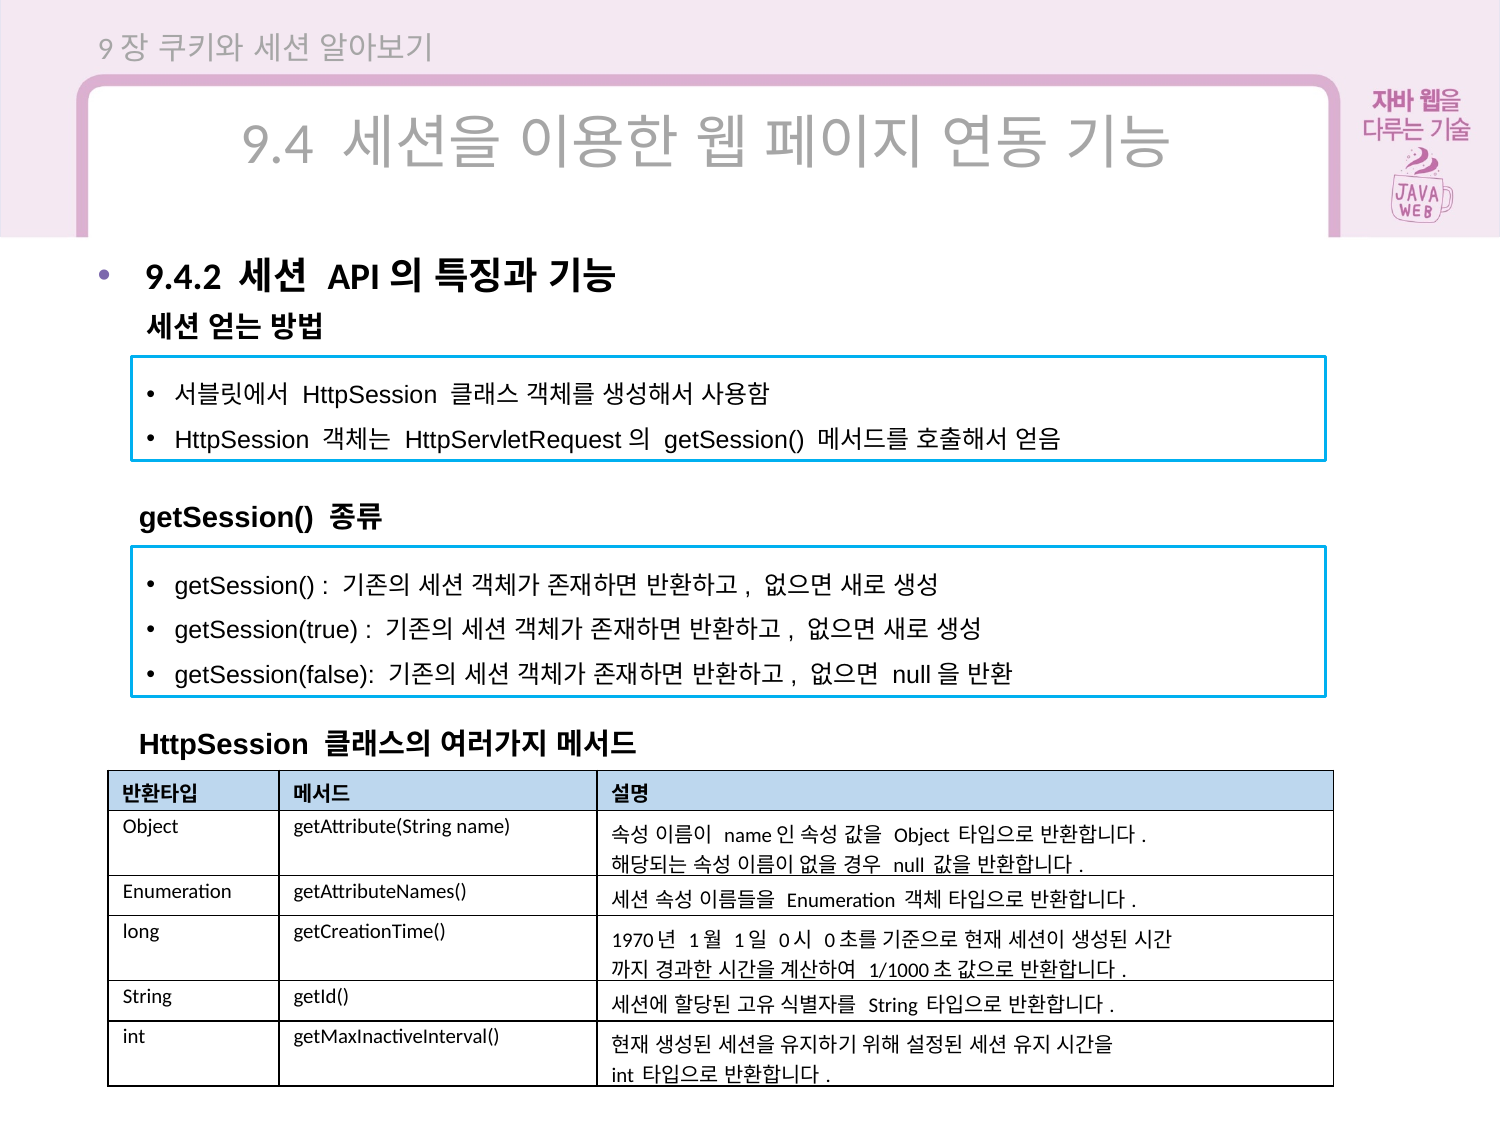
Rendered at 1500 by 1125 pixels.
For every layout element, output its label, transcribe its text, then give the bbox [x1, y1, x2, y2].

table_cell String [109, 981, 278, 1020]
table_cell getId() [280, 981, 596, 1020]
text_box 세션 얻는 방법 [131, 300, 566, 351]
table_cell 세션 속성 이름들을 Enumeration 객체 타입으로 반환합니다. [598, 876, 1333, 915]
text_box getSession() 종류 [124, 491, 558, 542]
table_cell Object [109, 811, 278, 875]
table_cell getMaxInactiveInterval() [280, 1022, 596, 1085]
table_header 설명 [598, 771, 1333, 810]
table_cell getCreationTime() [280, 916, 596, 980]
table_cell long [109, 916, 278, 980]
text_box 9장 쿠키와 세션 알아보기 [82, 0, 1133, 74]
text_box 9.4.2 세션 API의 특징과 기능 [82, 222, 1402, 305]
table_cell 세션에 할당된 고유 식별자를 String 타입으로 반환합니다. [598, 981, 1333, 1020]
table_cell getAttributeNames() [280, 876, 596, 915]
table_cell Enumeration [109, 876, 278, 915]
table_header 메서드 [280, 771, 596, 810]
table_cell 속성 이름이 name인 속성 값을 Object 타입으로 반환합니다. 해당되는 속성 이름이 없을 경우 null 값을 반환합니다. [598, 811, 1333, 875]
picture [0, 0, 1500, 1125]
text_box 9.4 세션을 이용한 웹 페이지 연동 기능 [125, 97, 1287, 183]
table_cell getAttribute(String name) [280, 811, 596, 875]
text_box HttpSession 클래스의 여러가지 메서드 [123, 717, 791, 768]
table_cell 현재 생성된 세션을 유지하기 위해 설정된 세션 유지 시간을 int 타입으로 반환합니다. [598, 1022, 1333, 1085]
table_header 반환타입 [109, 771, 278, 810]
table_cell int [109, 1022, 278, 1085]
table_cell 1970년 1월 1일 0시 0초를 기준으로 현재 세션이 생성된 시간 까지 경과한 시간을 계산하여 1/1000초 값으로 반환합니다. [598, 916, 1333, 980]
text_box 서블릿에서 HttpSession 클래스 객체를 생성해서 사용함 HttpSession 객체는 HttpServletRequest의 getSession() 메서드를 호출해서 얻음 [131, 356, 1326, 461]
text_box getSession() : 기존의 세션 객체가 존재하면 반환하고, 없으면 새로 생성 getSession(true) : 기존의 세션 객체가 존재하면 반환하고, 없으면 새로 생성 getSession(false): 기존의 세션 객체가 존재하면 반환하고, 없으면 null을 반환 [131, 546, 1326, 697]
